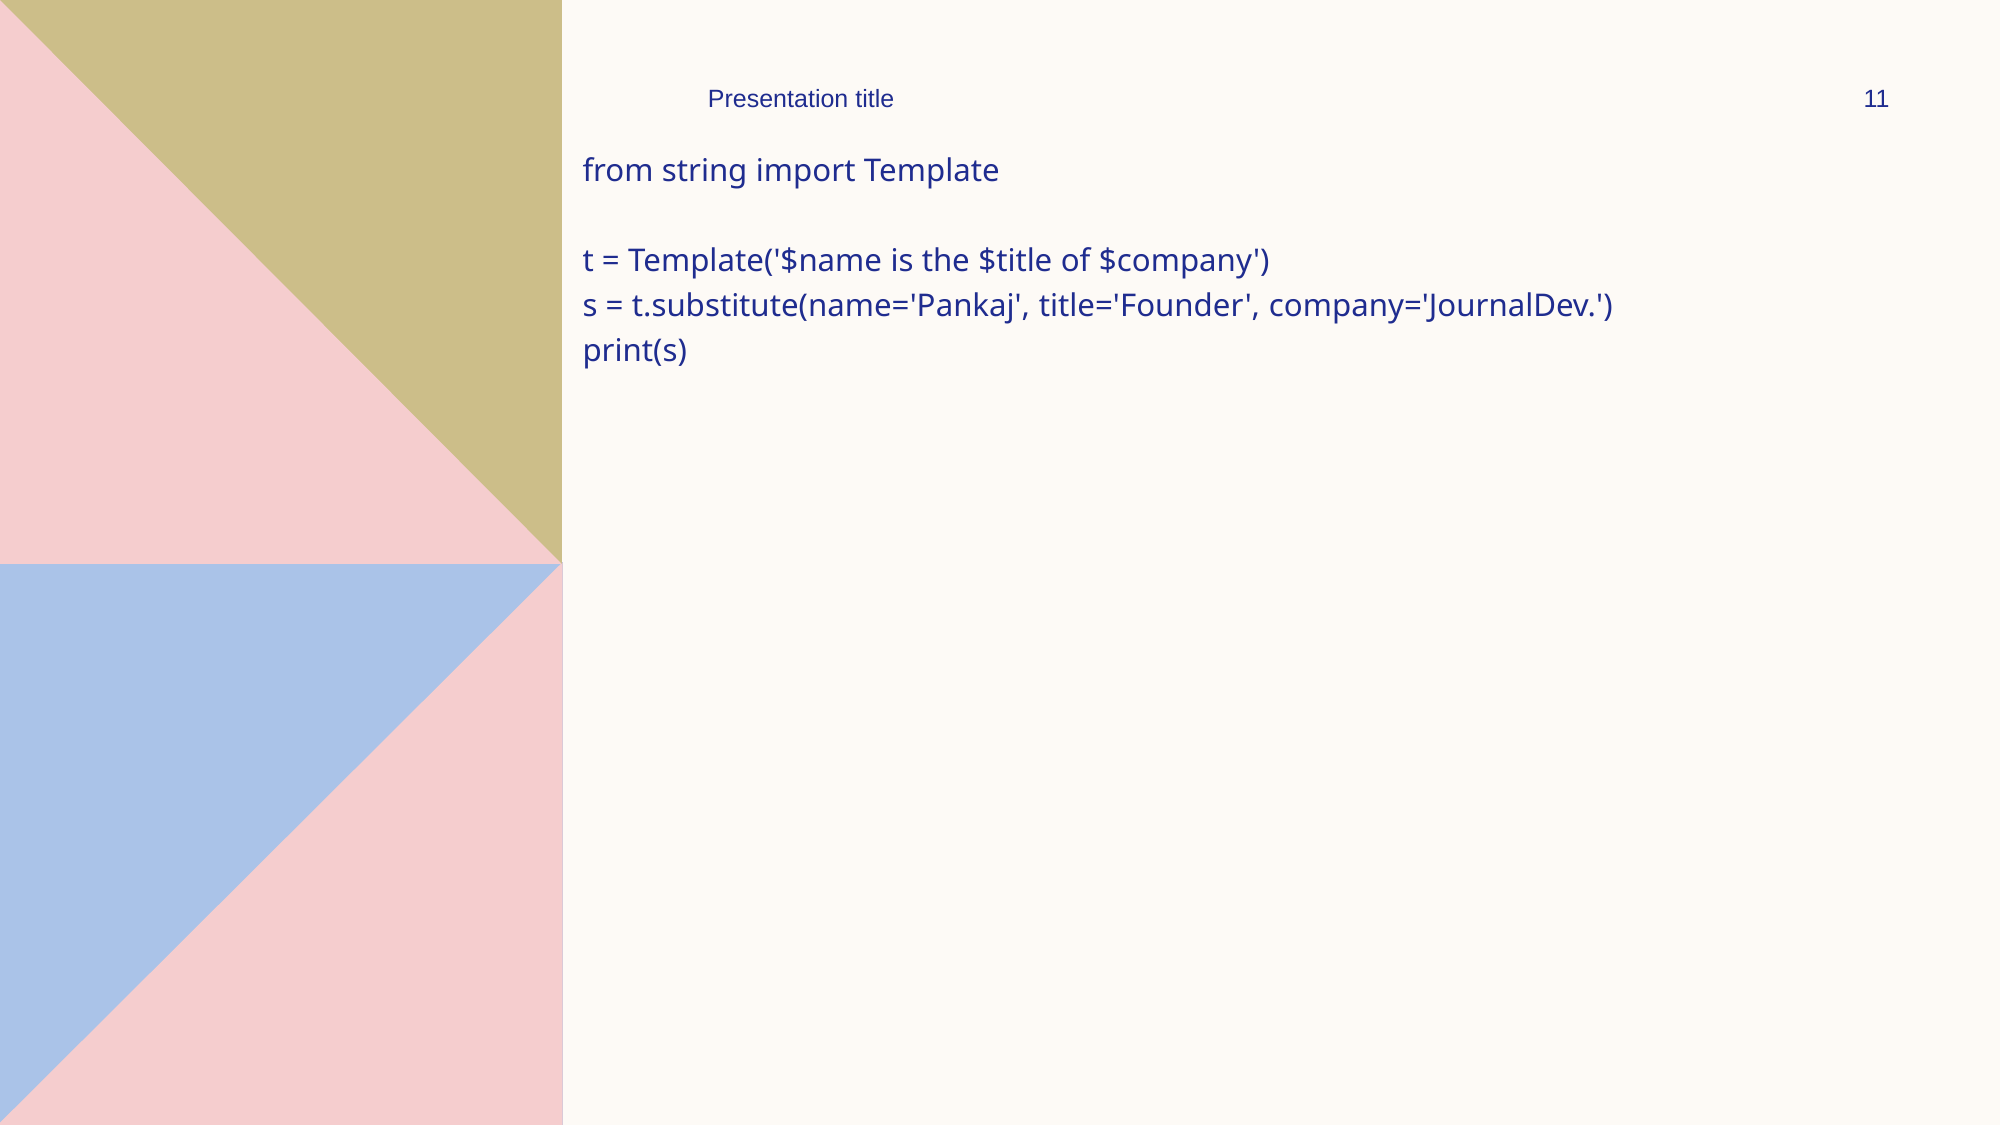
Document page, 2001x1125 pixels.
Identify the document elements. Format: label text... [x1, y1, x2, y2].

footer Presentation title [693, 75, 1218, 120]
list from string import Template t = Template('$name is the $title of $company') s = t.substitute(name='Pankaj', title='Founder', company='JournalDev.') print(s) [567, 142, 1678, 586]
slide_number 11 [1795, 75, 1958, 120]
